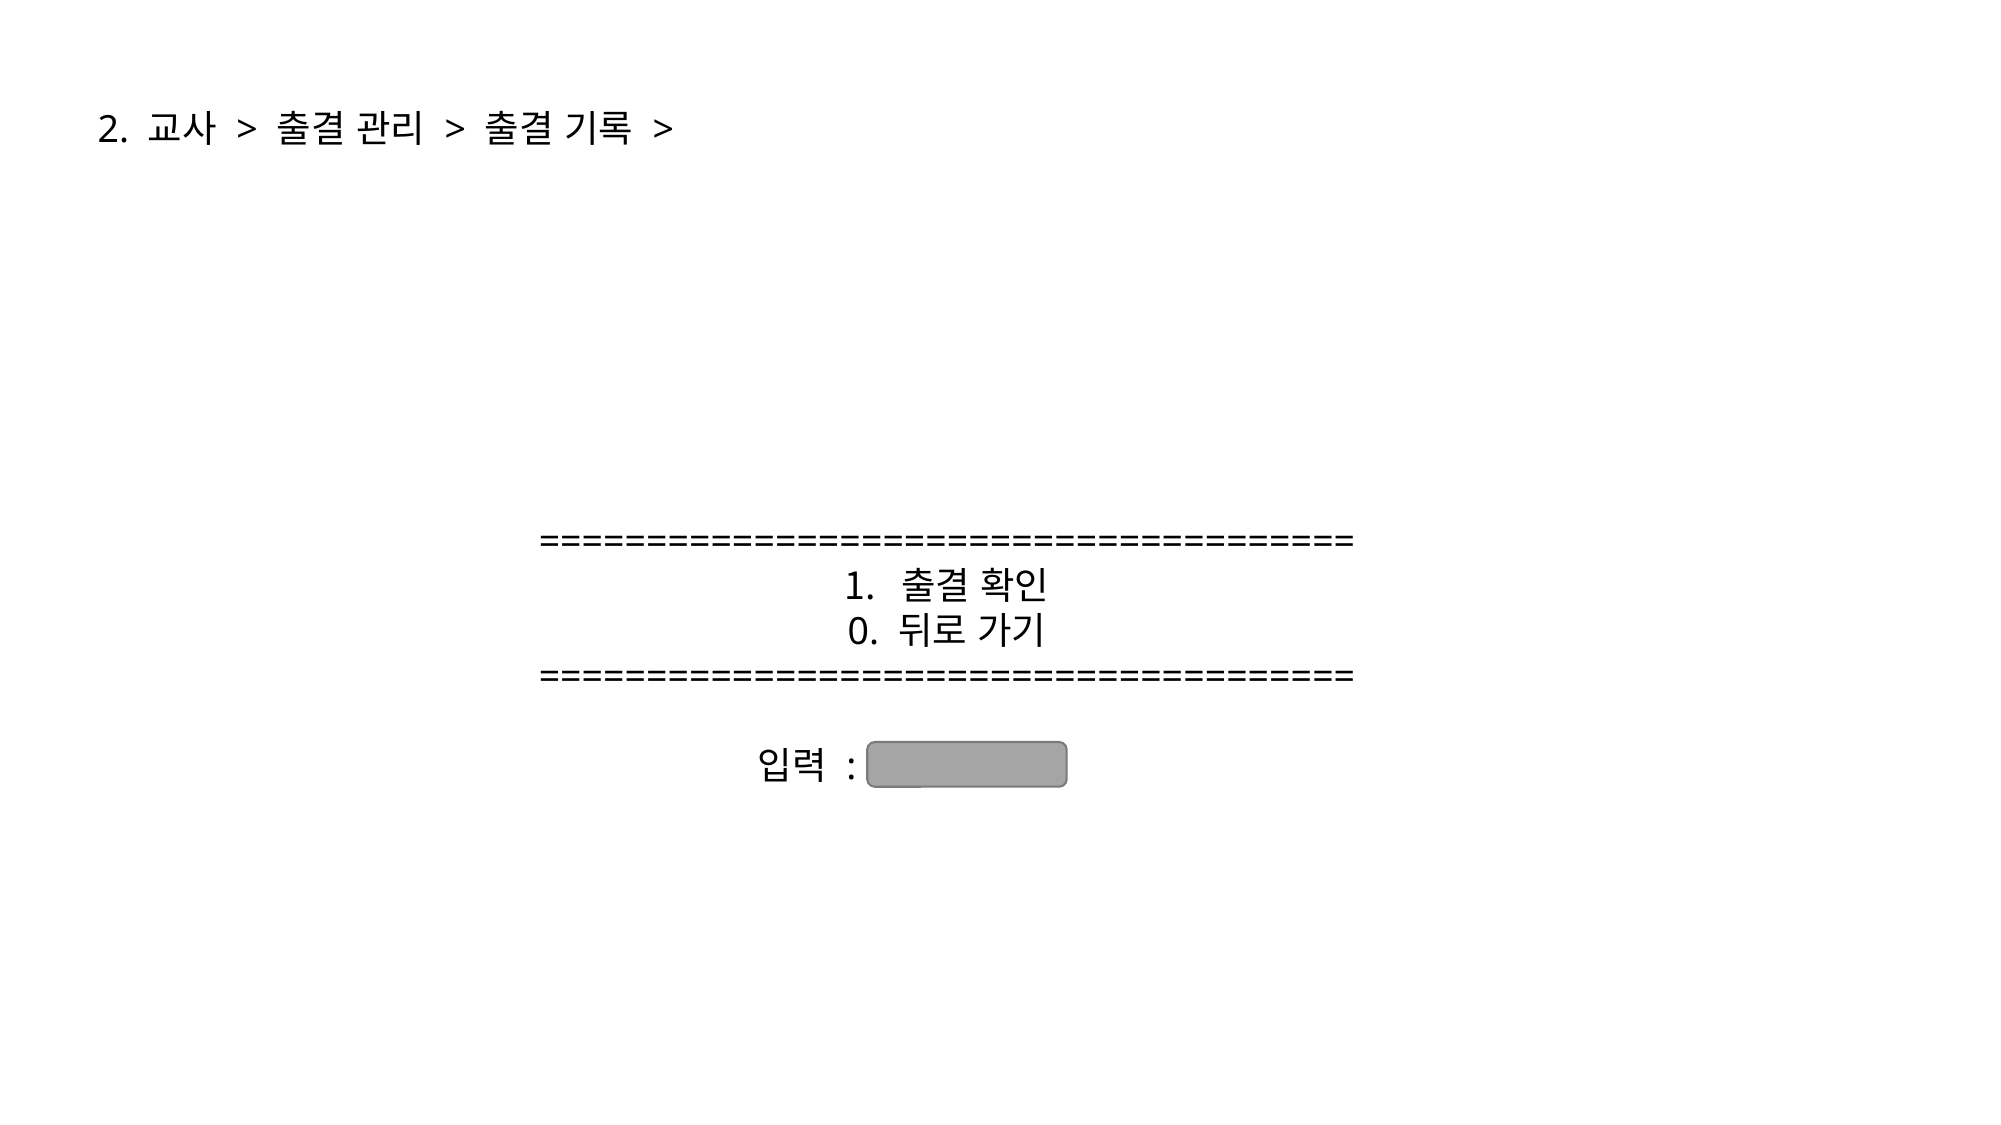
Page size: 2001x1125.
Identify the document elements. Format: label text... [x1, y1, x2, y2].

text_box [866, 740, 1068, 788]
text_box ====================================== 출결 확인 0. 뒤로 가기 ====================================== 입력 : [293, 509, 1602, 885]
text_box 2. 교사 > 출결 관리 > 출결 기록 > [83, 97, 699, 157]
